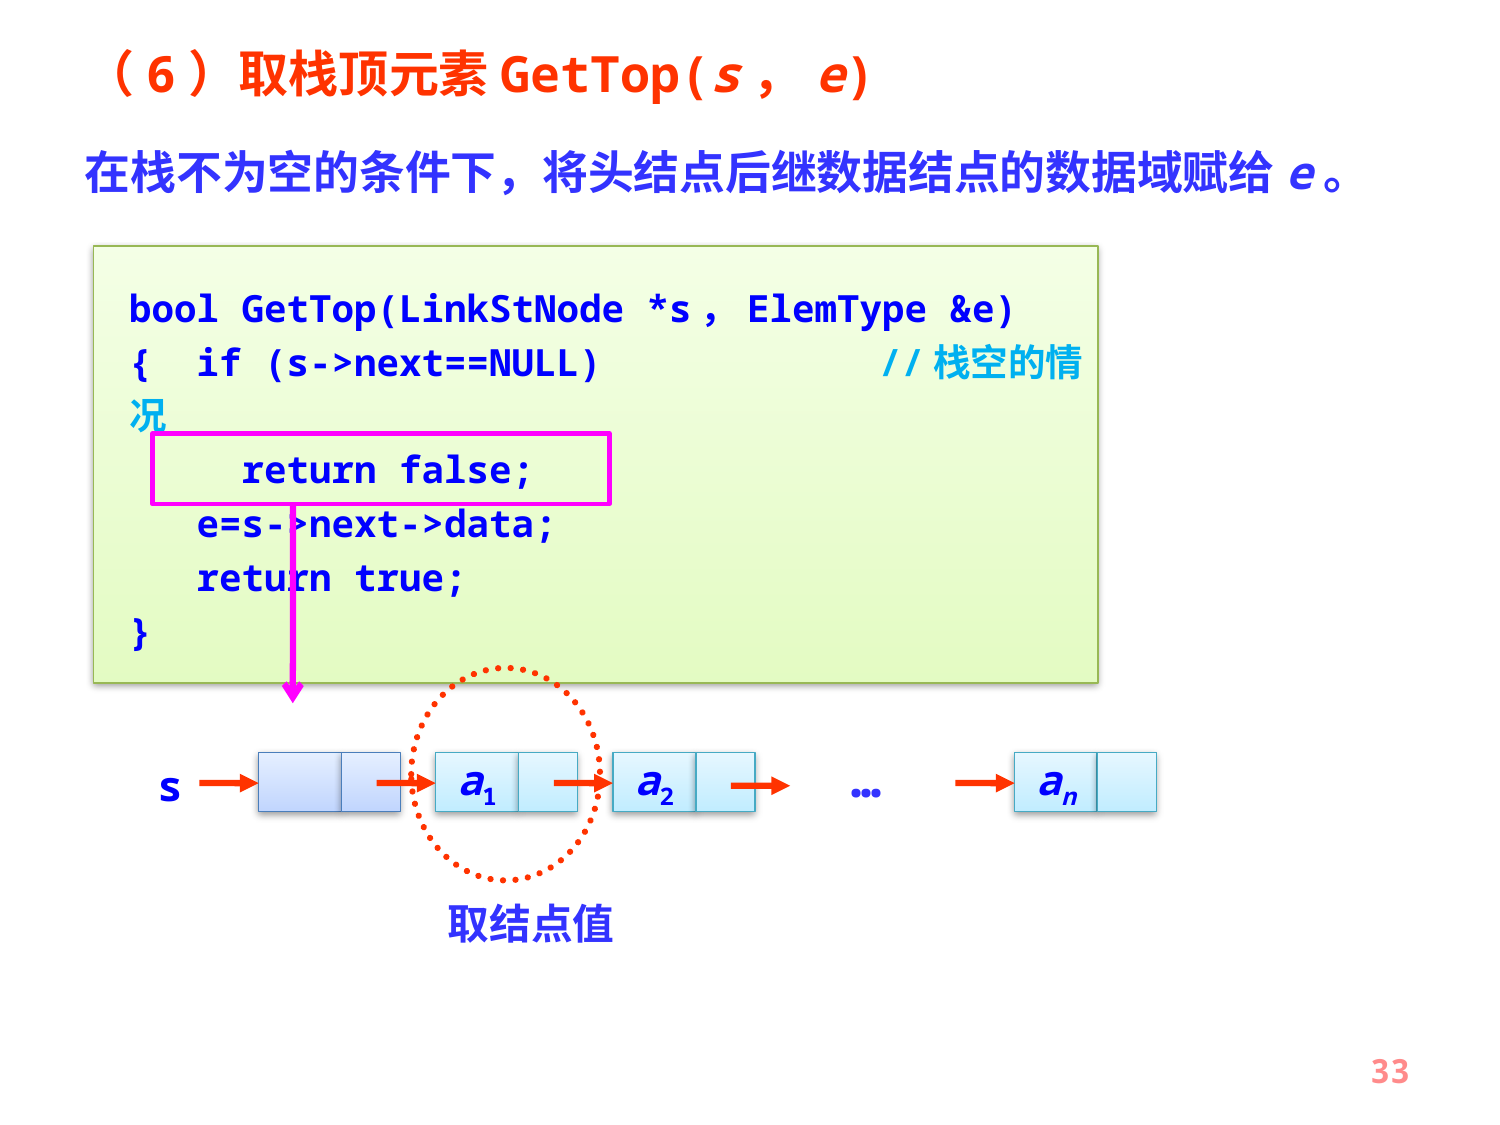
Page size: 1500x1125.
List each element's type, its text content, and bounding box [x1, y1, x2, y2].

text_box bool GetTop(LinkStNode *s，ElemType &e) { if (s->next==NULL) //栈空的情况 return false; e=s->next->data; return true; } [93, 245, 1099, 684]
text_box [140, 433, 1157, 957]
text_box （6）取栈顶元素GetTop(s，e) 在栈不为空的条件下，将头结点后继数据结点的数据域赋给e。 [46, 46, 1500, 207]
slide_number 33 [1074, 1042, 1425, 1103]
